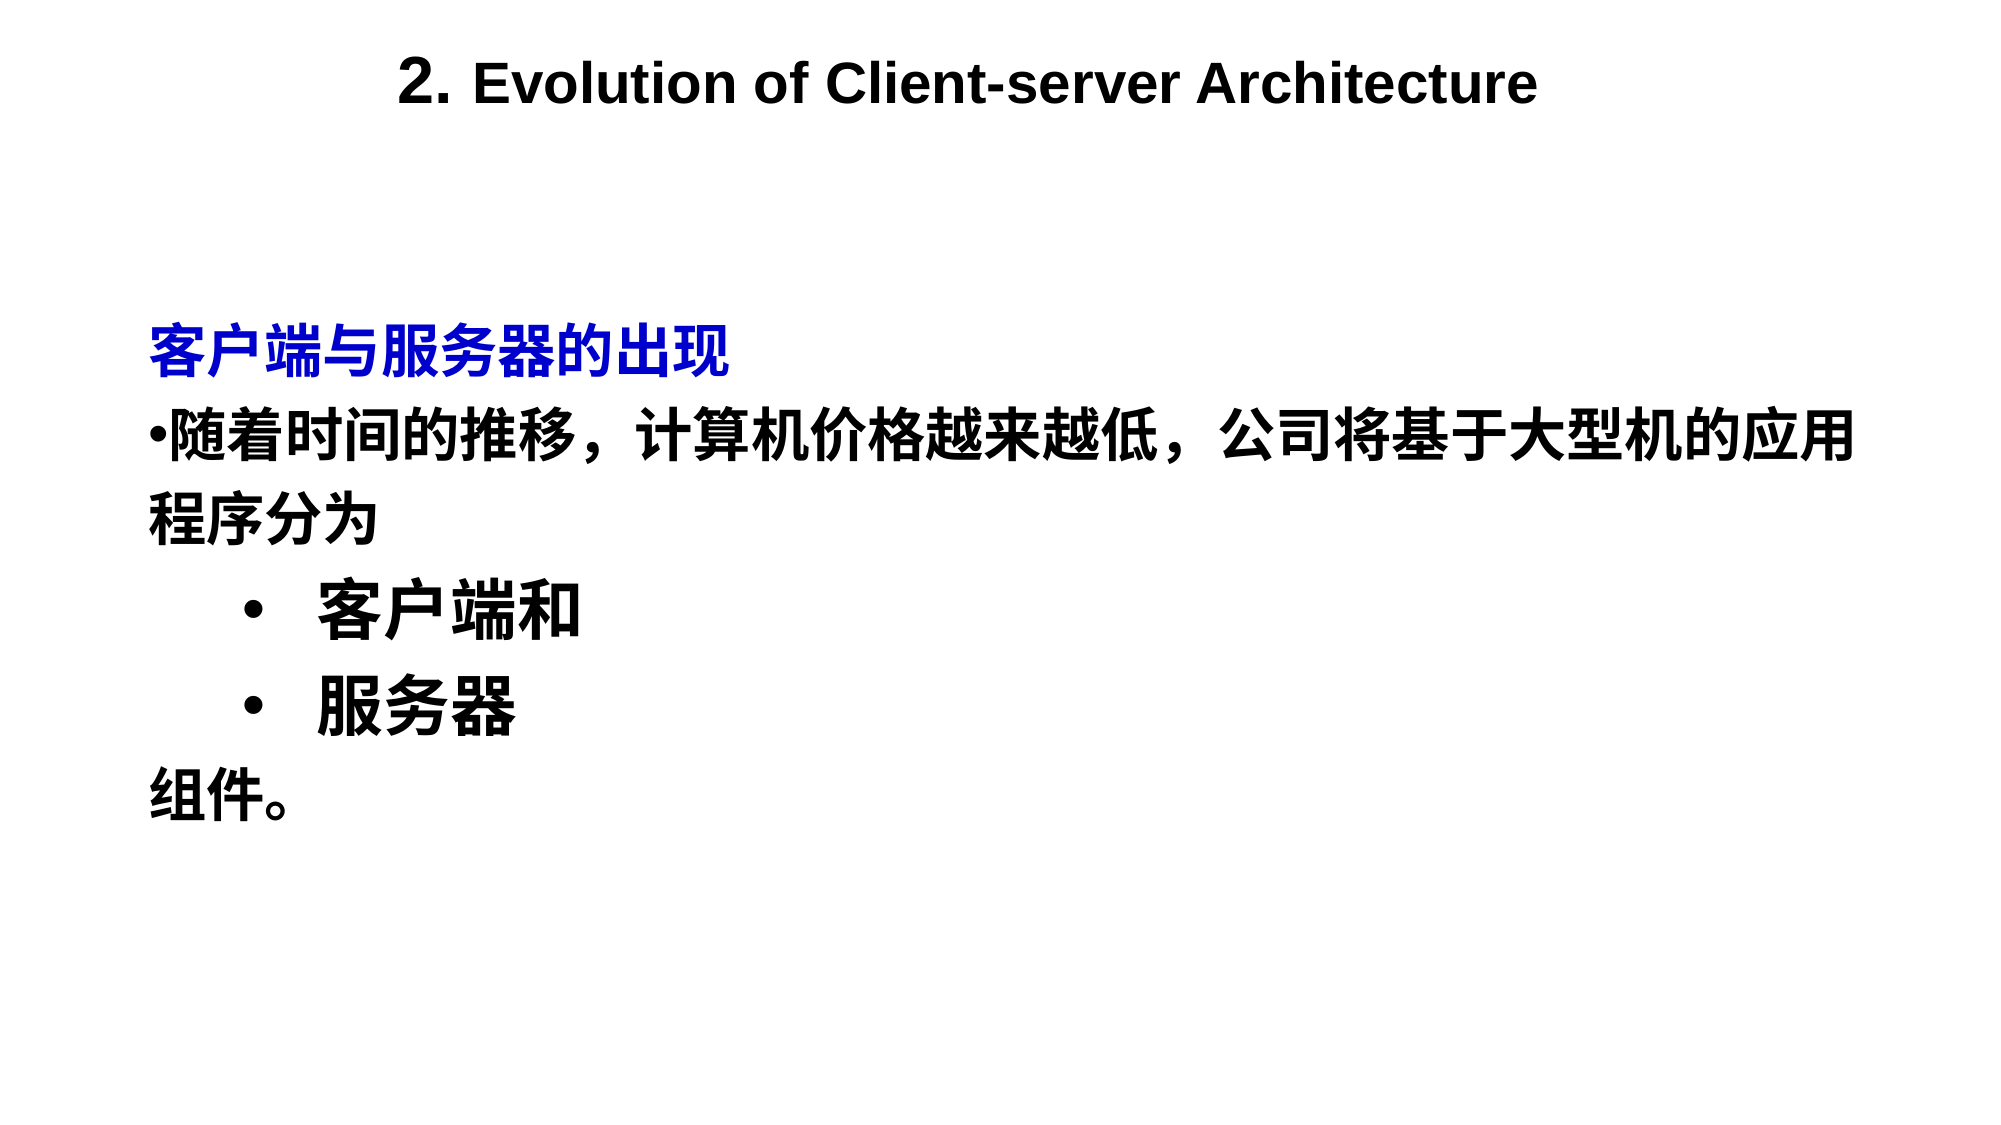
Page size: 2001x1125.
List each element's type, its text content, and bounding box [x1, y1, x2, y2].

list 客户端与服务器的出现 随着时间的推移，计算机价格越来越低，公司将基于大型机的应用程序分为 客户端和 服务器 组件。 [95, 292, 1926, 867]
text_box Evolution of Client-server Architecture [383, 29, 1555, 125]
